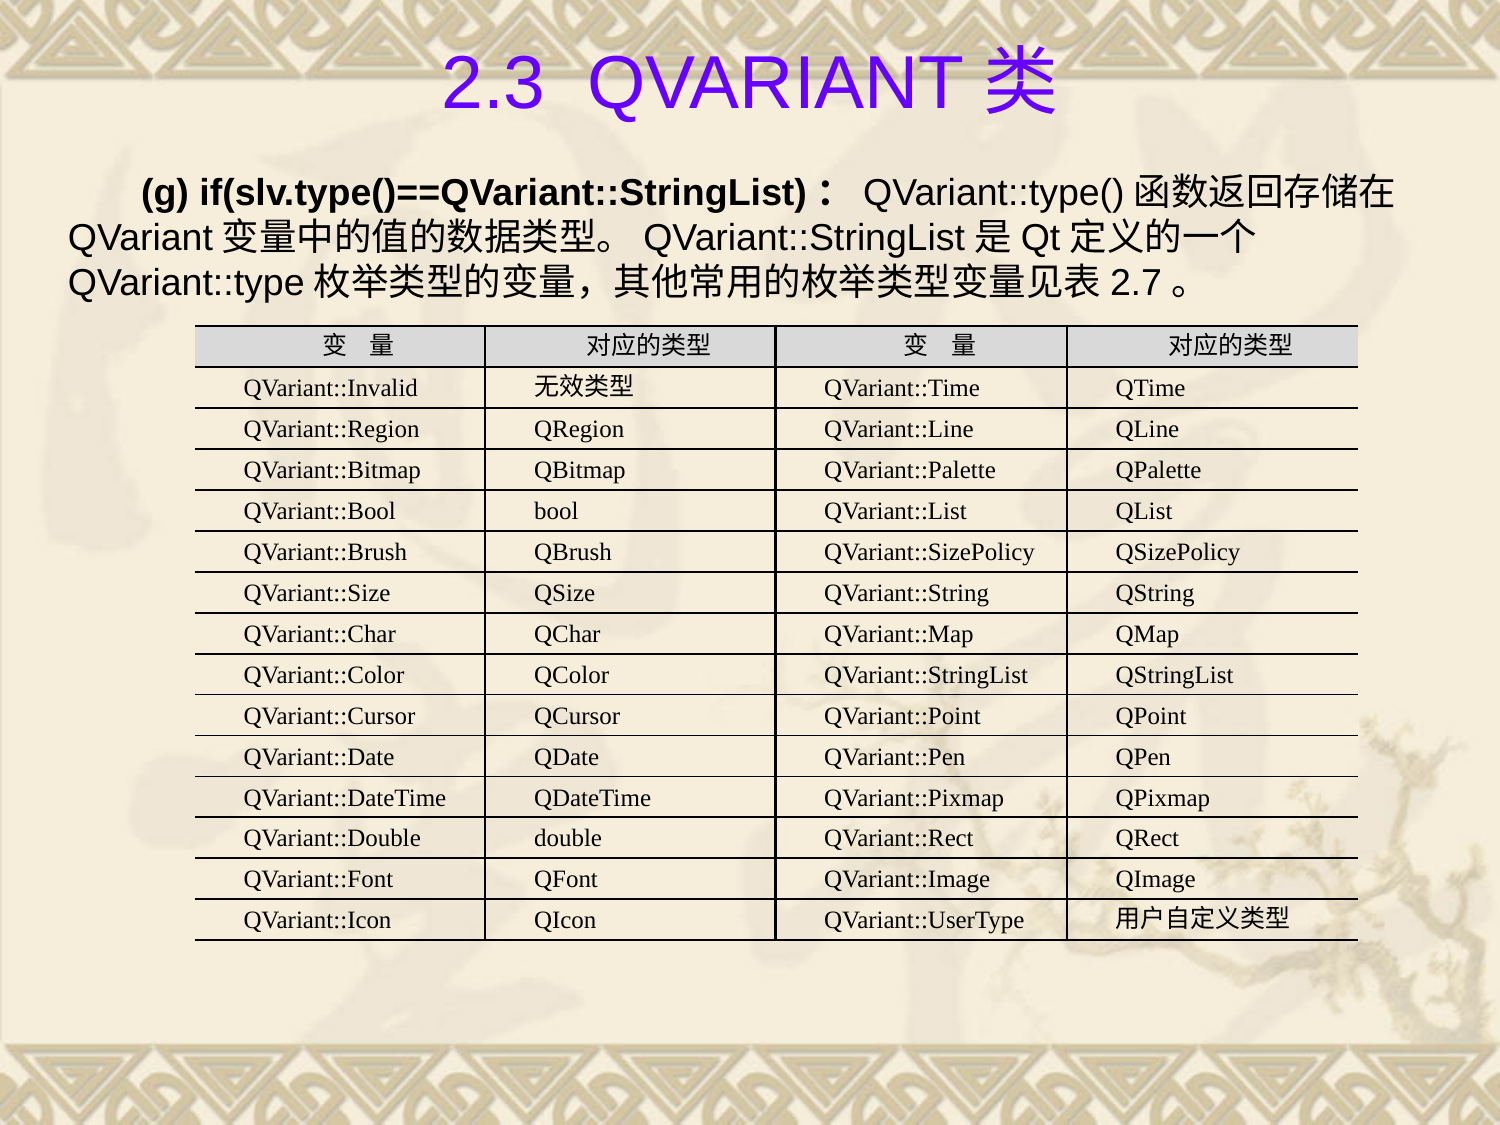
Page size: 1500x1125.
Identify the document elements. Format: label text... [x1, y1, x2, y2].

table_cell QVariant::SizePolicy [777, 532, 1066, 571]
table_cell QTime [1068, 368, 1358, 407]
table_cell QList [1068, 491, 1358, 530]
table_cell QVariant::Date [195, 736, 484, 776]
table_cell QVariant::Invalid [195, 368, 484, 407]
table_header 变 量 [777, 327, 1066, 366]
table_cell QVariant::Time [777, 368, 1066, 407]
table_cell 用户自定义类型 [1068, 900, 1358, 939]
table_cell QVariant::Map [777, 614, 1066, 653]
table_cell QString [1068, 573, 1358, 612]
table_cell QVariant::String [777, 573, 1066, 612]
table_cell QRegion [486, 409, 774, 448]
table_cell QChar [486, 614, 774, 653]
table_cell QSizePolicy [1068, 532, 1358, 571]
table_cell QVariant::Color [195, 655, 484, 694]
table_cell QPixmap [1068, 777, 1358, 816]
table_cell QVariant::Brush [195, 532, 484, 571]
title 2.3 QVariant类 [49, 7, 1451, 149]
table_cell QVariant::StringList [777, 655, 1066, 694]
table_cell QSize [486, 573, 774, 612]
table_cell QColor [486, 655, 774, 694]
table_cell QLine [1068, 409, 1358, 448]
table_cell QIcon [486, 900, 774, 939]
table_cell QVariant::Rect [777, 818, 1066, 857]
table_cell QVariant::DateTime [195, 777, 484, 816]
table_cell QRect [1068, 818, 1358, 857]
table_cell QVariant::Double [195, 818, 484, 857]
table_cell QVariant::Size [195, 573, 484, 612]
table_cell QCursor [486, 695, 774, 735]
table_cell QDateTime [486, 777, 774, 816]
table_cell QPen [1068, 736, 1358, 776]
table_cell QVariant::Image [777, 859, 1066, 898]
table_cell QFont [486, 859, 774, 898]
table_cell bool [486, 491, 774, 530]
table_cell QVariant::Pixmap [777, 777, 1066, 816]
table_cell QVariant::Region [195, 409, 484, 448]
table_cell QBitmap [486, 450, 774, 489]
table_cell QVariant::Cursor [195, 695, 484, 735]
table_cell QVariant::UserType [777, 900, 1066, 939]
table_cell QBrush [486, 532, 774, 571]
table_cell QStringList [1068, 655, 1358, 694]
table_header 变 量 [195, 327, 484, 366]
table_cell QVariant::Font [195, 859, 484, 898]
table_cell double [486, 818, 774, 857]
table_cell QImage [1068, 859, 1358, 898]
table_cell QVariant::Palette [777, 450, 1066, 489]
table_cell QPoint [1068, 695, 1358, 735]
table_cell QVariant::Icon [195, 900, 484, 939]
table_cell QVariant::Point [777, 695, 1066, 735]
table_cell QVariant::Line [777, 409, 1066, 448]
table_cell QVariant::Char [195, 614, 484, 653]
table_cell QVariant::Bool [195, 491, 484, 530]
text_box (g) if(slv.type()==QVariant::StringList)：QVariant::type()函数返回存储在QVariant变量中的值的数据类型。QVariant::StringList是Qt定义的一个QVariant::type枚举类型的变量，其他常用的枚举类型变量见表2.7。 [53, 160, 1447, 356]
table_cell QPalette [1068, 450, 1358, 489]
table_cell QVariant::List [777, 491, 1066, 530]
table_cell QVariant::Bitmap [195, 450, 484, 489]
table_cell QMap [1068, 614, 1358, 653]
table_cell 无效类型 [486, 368, 774, 407]
picture [0, 0, 1500, 1125]
table_cell QVariant::Pen [777, 736, 1066, 776]
table_header 对应的类型 [486, 327, 774, 366]
table_cell QDate [486, 736, 774, 776]
table_header 对应的类型 [1068, 327, 1358, 366]
